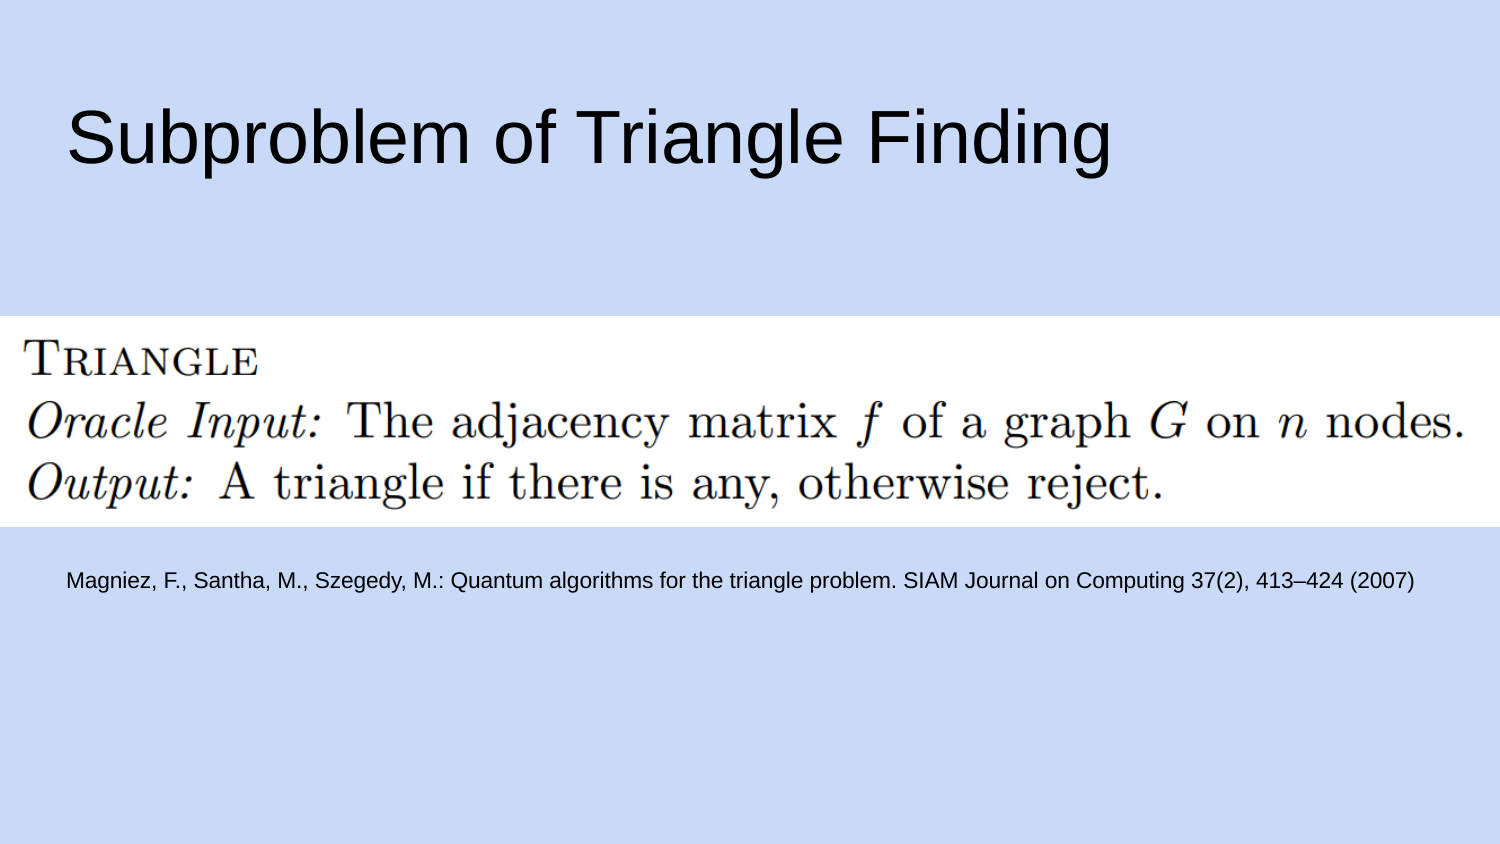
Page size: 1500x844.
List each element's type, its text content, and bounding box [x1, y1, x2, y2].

list Magniez, F., Santha, M., Szegedy, M.: Quantum algorithms for the triangle problem. SIAM Journal on Computing 37(2), 413–424 (2007) [51, 550, 1449, 634]
picture [0, 316, 1500, 527]
title Subproblem of Triangle Finding [51, 72, 1449, 167]
